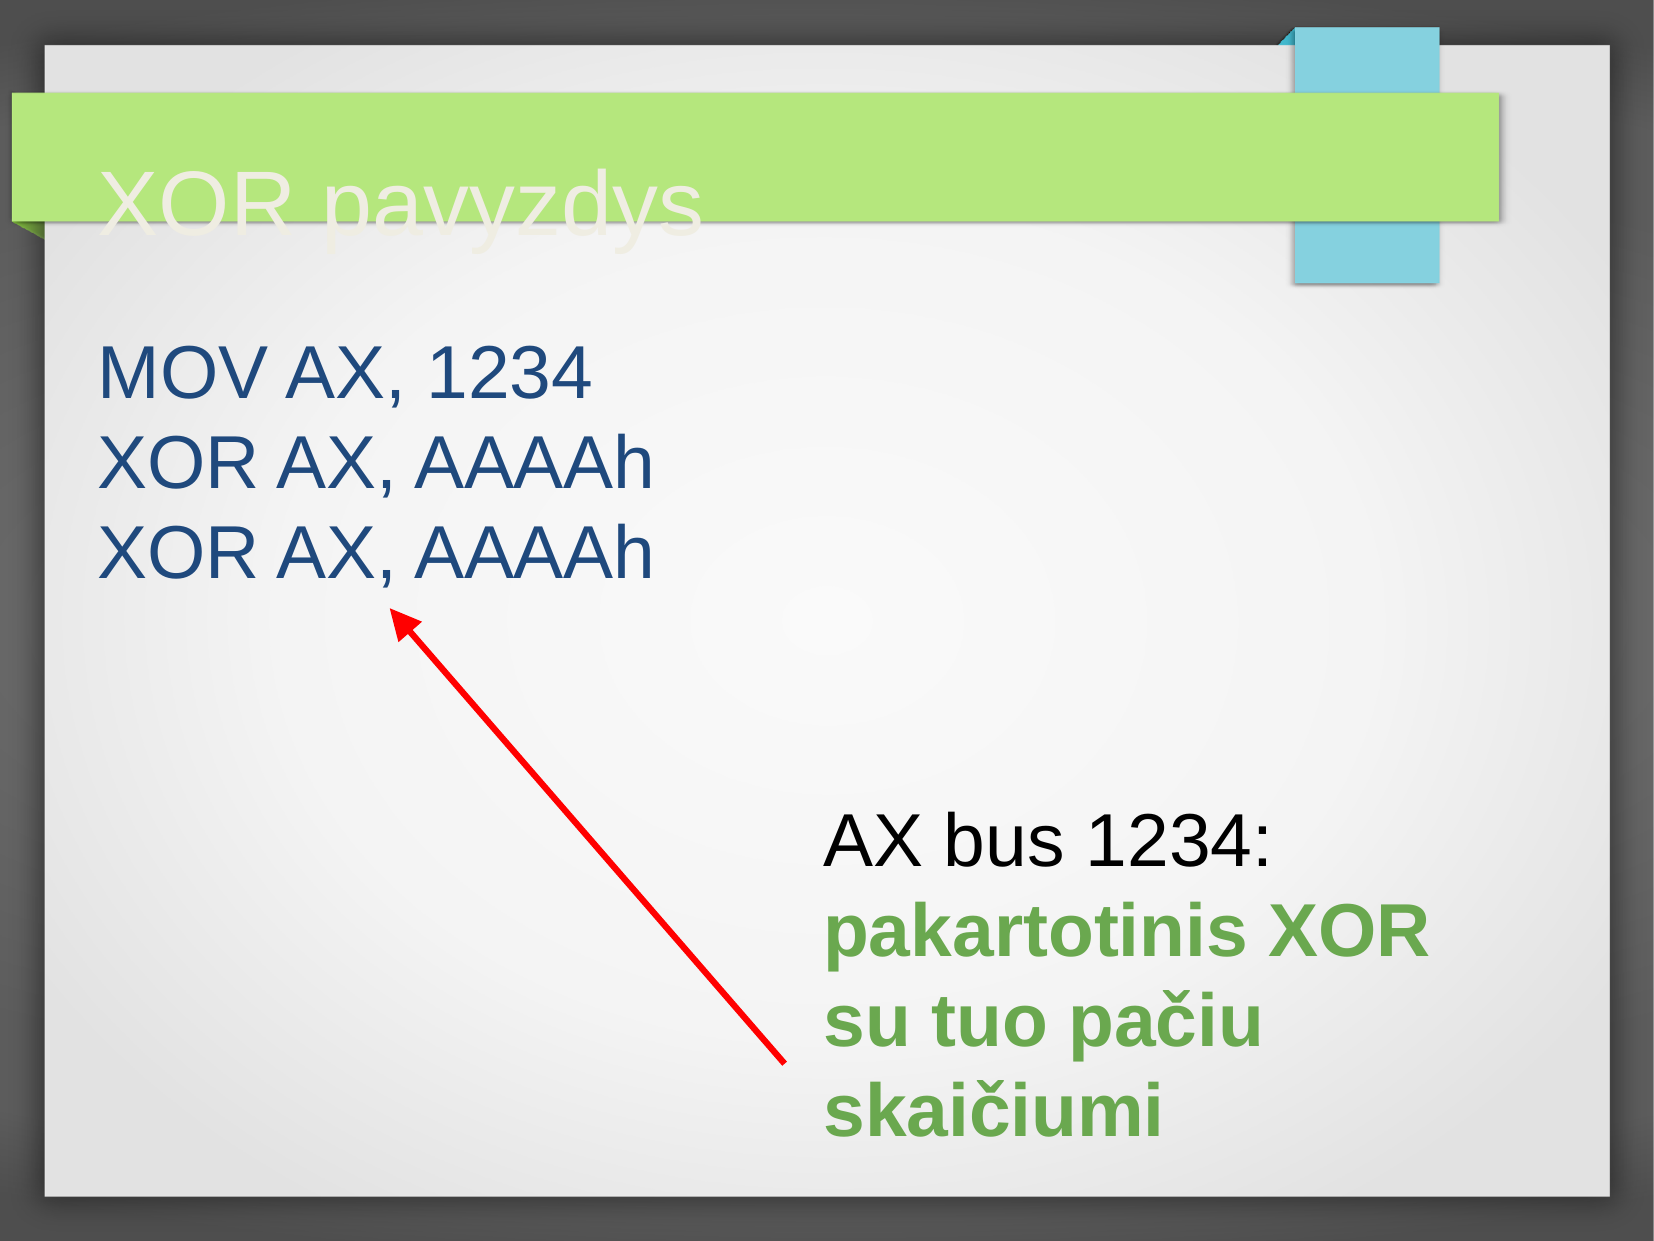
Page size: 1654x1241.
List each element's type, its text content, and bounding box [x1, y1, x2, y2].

text_box XOR pavyzdys [82, 24, 1406, 269]
text_box [389, 608, 785, 1064]
text_box AX bus 1234: pakartotinis XOR su tuo pačiu skaičiumi [808, 776, 1541, 1206]
picture [0, 0, 1654, 1241]
text_box MOV AX, 1234 XOR AX, AAAAh XOR AX, AAAAh [82, 308, 1571, 1184]
